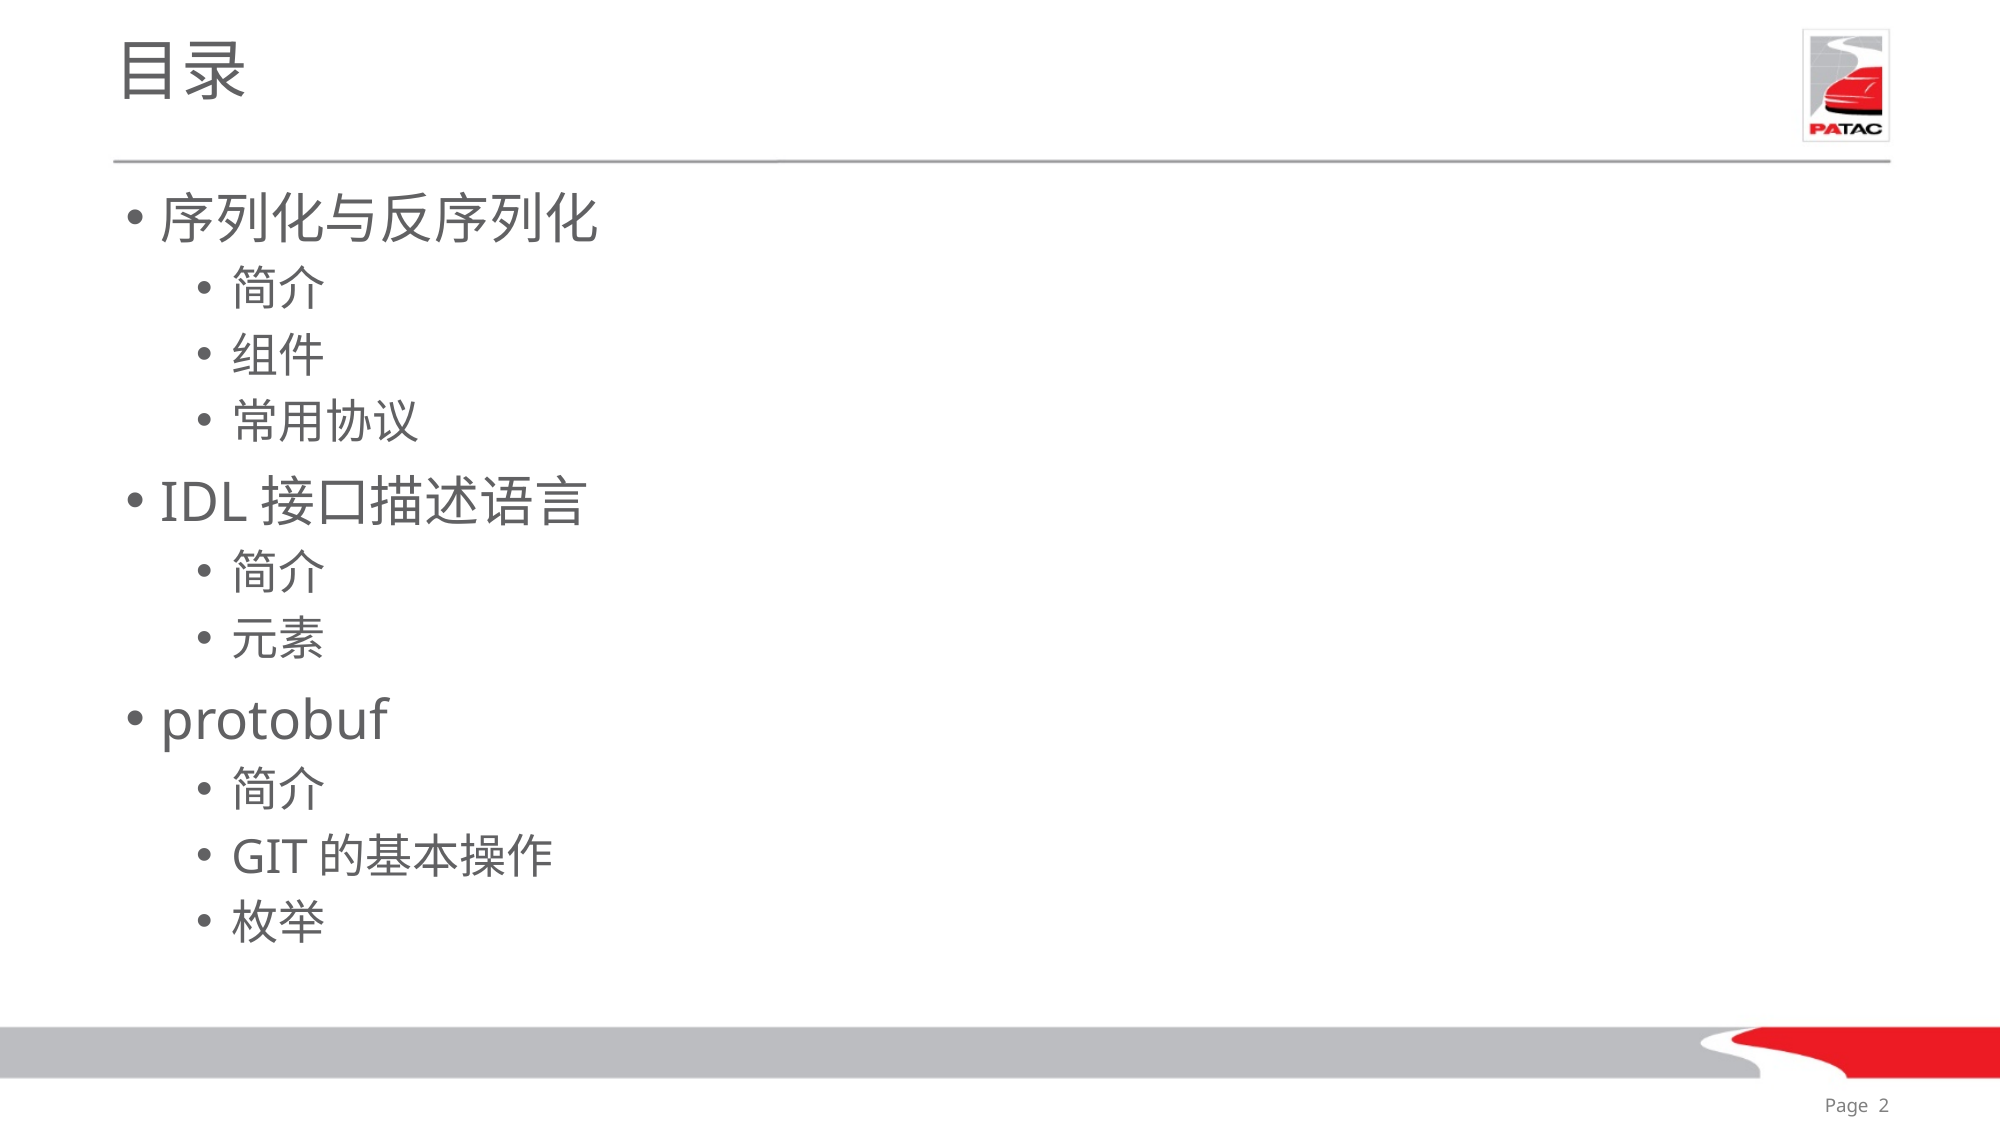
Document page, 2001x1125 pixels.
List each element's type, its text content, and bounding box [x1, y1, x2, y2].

list 序列化与反序列化 简介 组件 常用协议 IDL接口描述语言 简介 元素 protobuf 简介 GIT的基本操作 枚举 [110, 176, 1901, 963]
picture [0, 0, 2000, 1125]
title 目录 [99, 34, 1443, 103]
